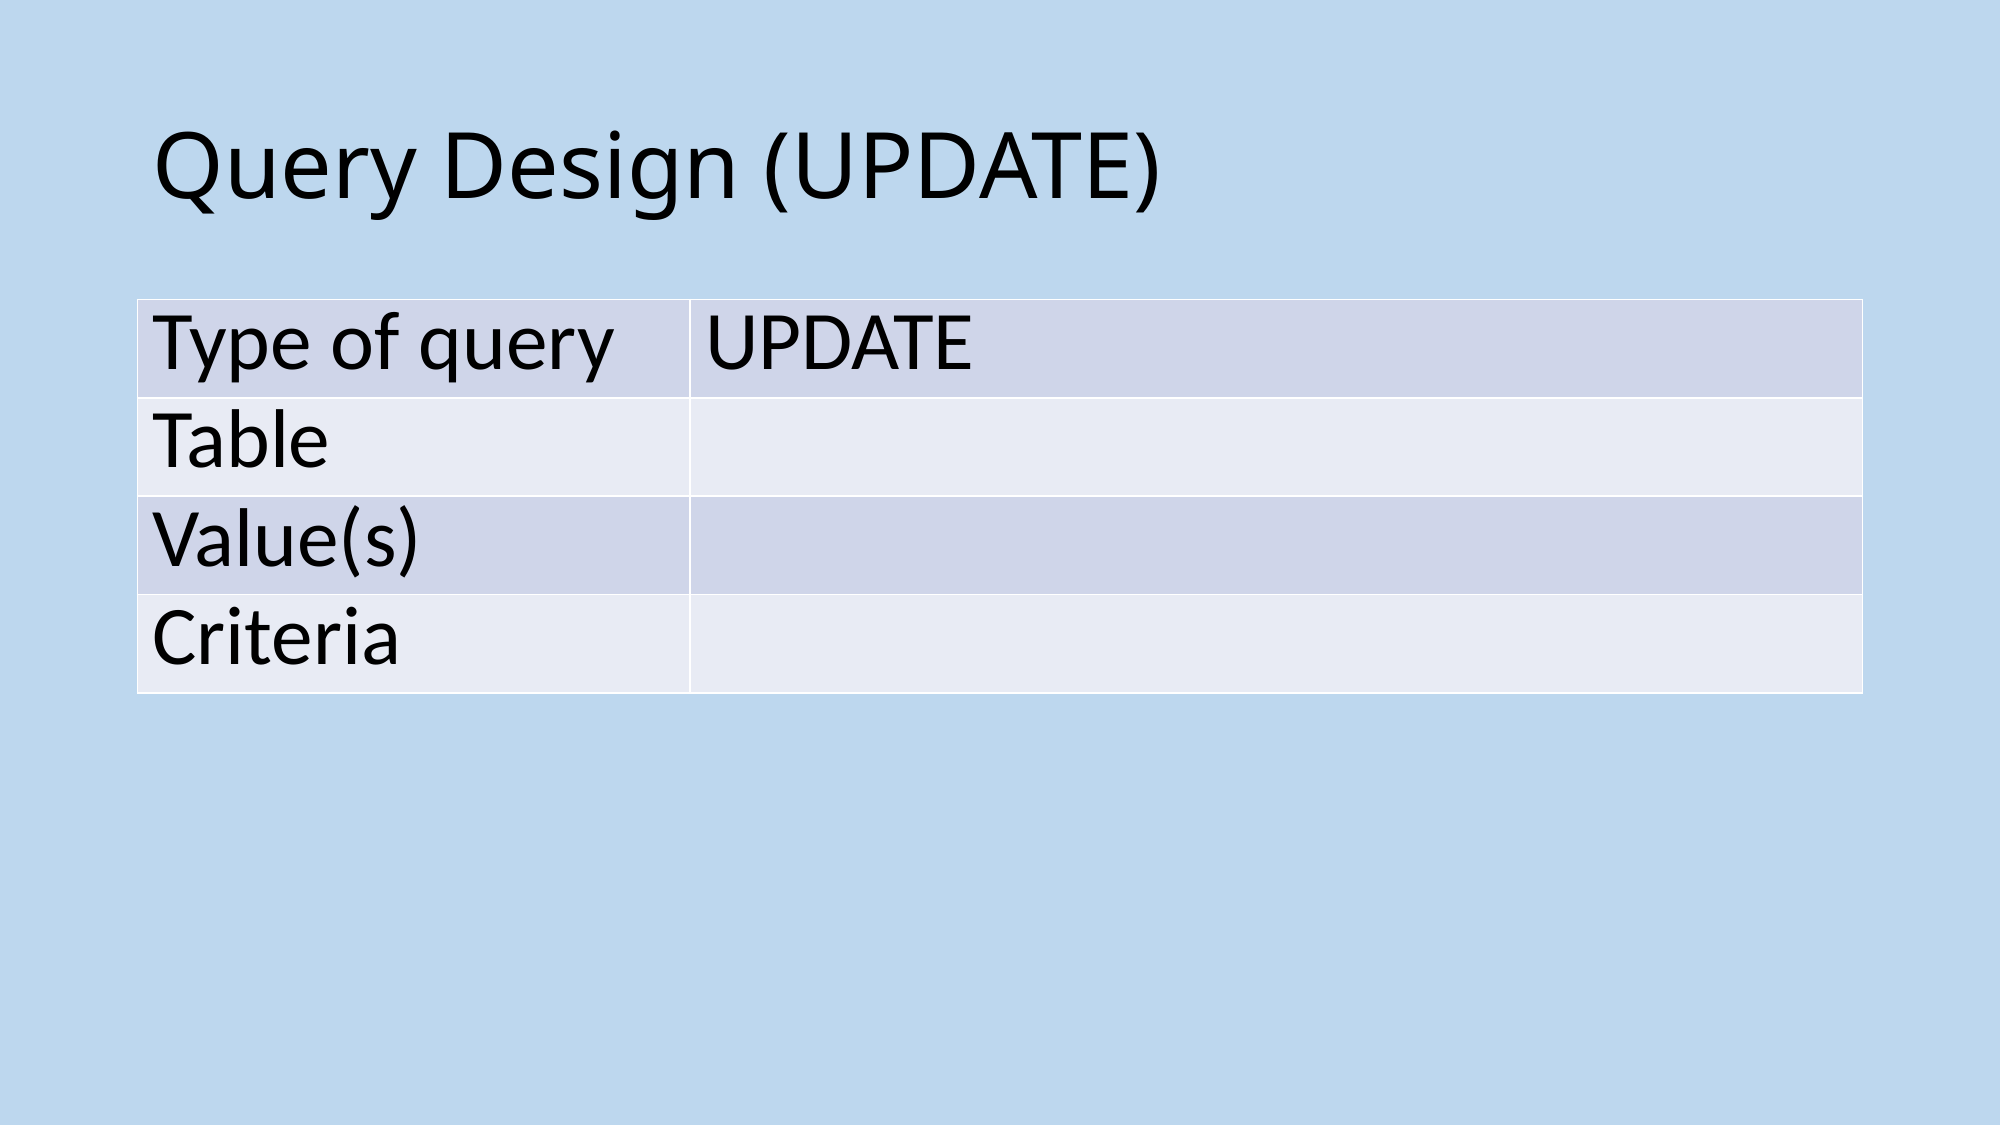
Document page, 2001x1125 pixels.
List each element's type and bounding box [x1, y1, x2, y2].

table_cell [138, 595, 689, 692]
table_cell [691, 399, 1862, 495]
table_cell [691, 595, 1862, 692]
table_header [691, 300, 1862, 397]
table_header [138, 300, 689, 397]
table_cell [138, 497, 689, 594]
table_cell [138, 399, 689, 495]
table_cell [691, 497, 1862, 594]
title [137, 59, 1863, 278]
